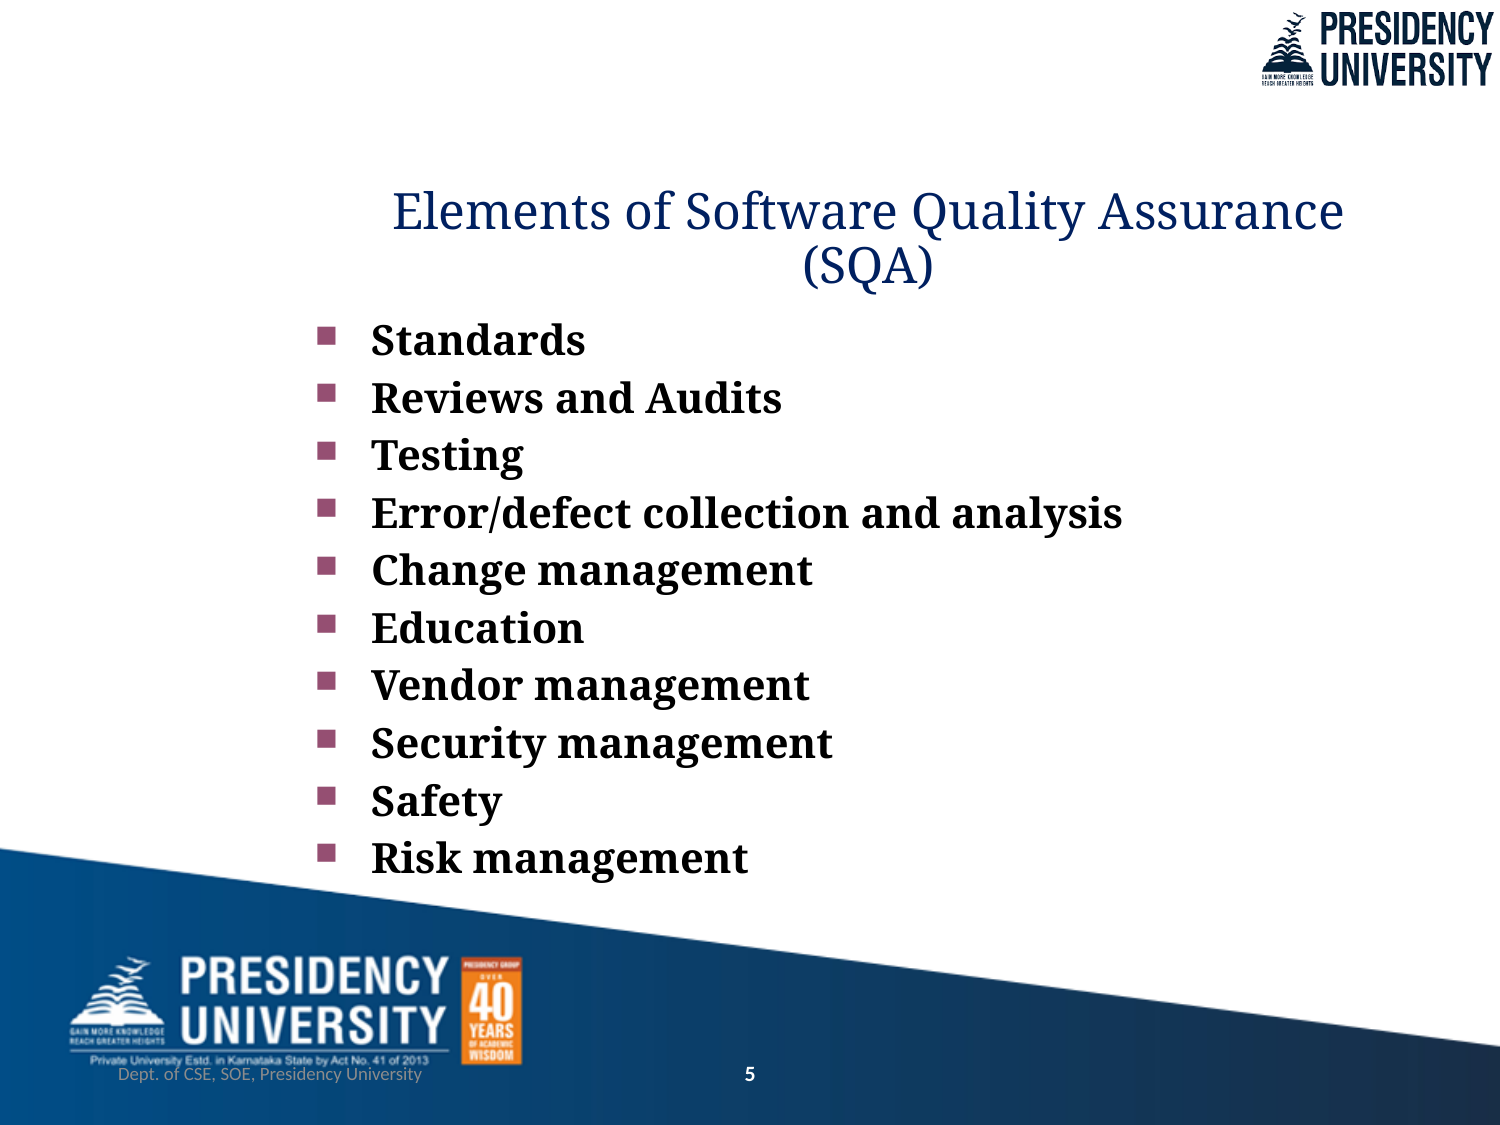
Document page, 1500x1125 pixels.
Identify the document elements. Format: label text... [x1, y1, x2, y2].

title Elements of Software Quality Assurance (SQA) [330, 182, 1407, 312]
picture [1254, 0, 1500, 96]
picture [0, 845, 1500, 1125]
slide_number 5 [496, 1042, 1004, 1103]
footer Dept. of CSE, SOE, Presidency University [103, 1042, 441, 1103]
text_box Standards Reviews and Audits Testing Error/defect collection and analysis Change management Education Vendor management Security management Safety Risk management [299, 312, 1438, 1000]
